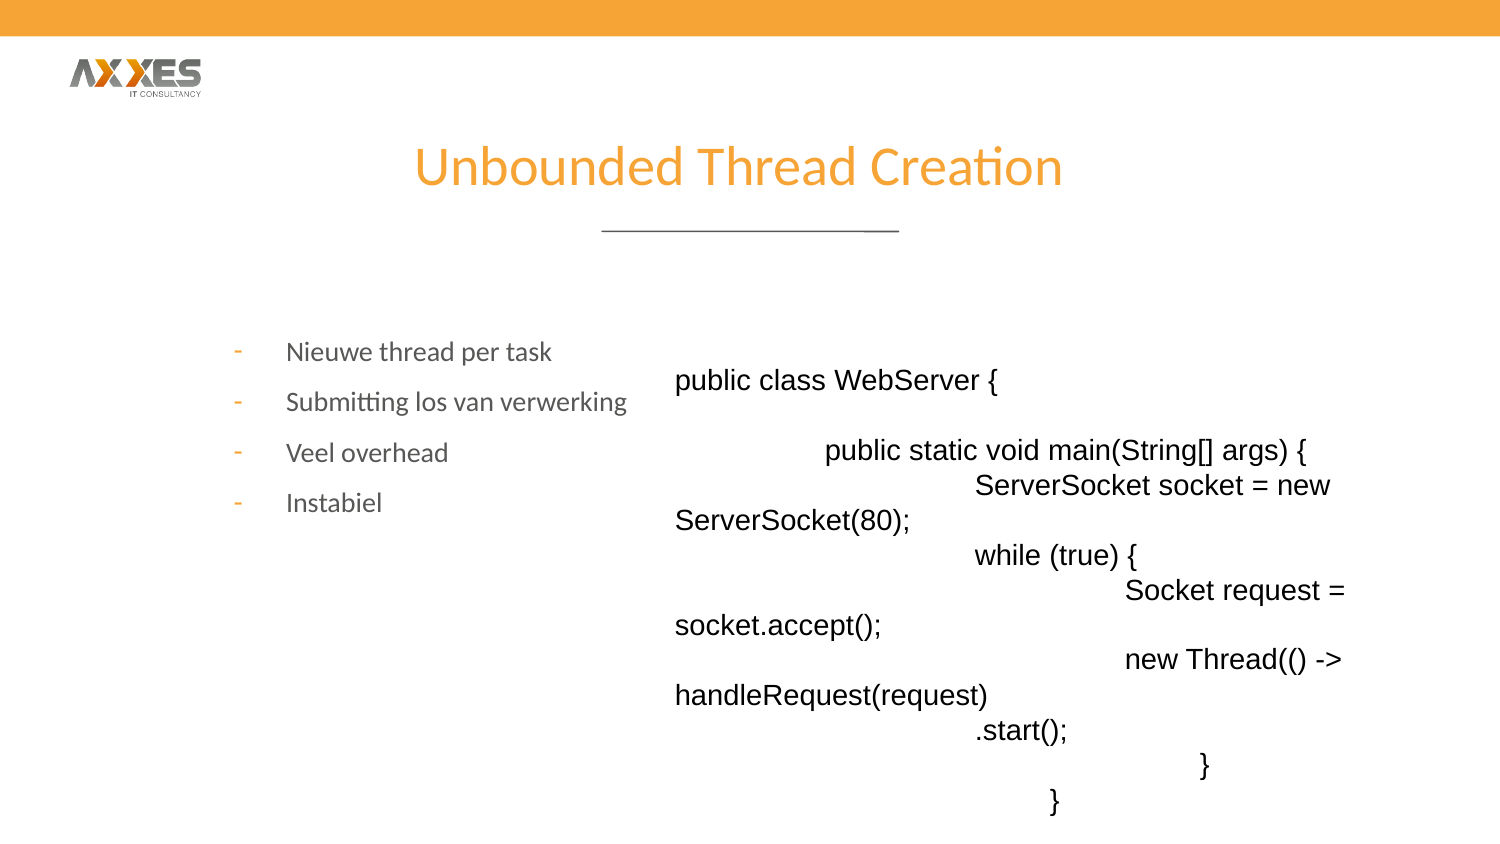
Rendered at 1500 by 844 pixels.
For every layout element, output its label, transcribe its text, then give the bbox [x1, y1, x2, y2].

text_box Nieuwe thread per task Submitting los van verwerking Veel overhead Instabiel [196, 308, 1329, 542]
text_box public class WebServer { public static void main(String[] args) { ServerSocket socket = new ServerSocket(80); while (true) { Socket request = socket.accept(); new Thread(() -> handleRequest(request) .start(); } } public static void handleRequest(Socket request) {}; } [660, 346, 1490, 795]
picture [69, 59, 201, 97]
text_box Unbounded Thread Creation [200, 119, 1279, 207]
